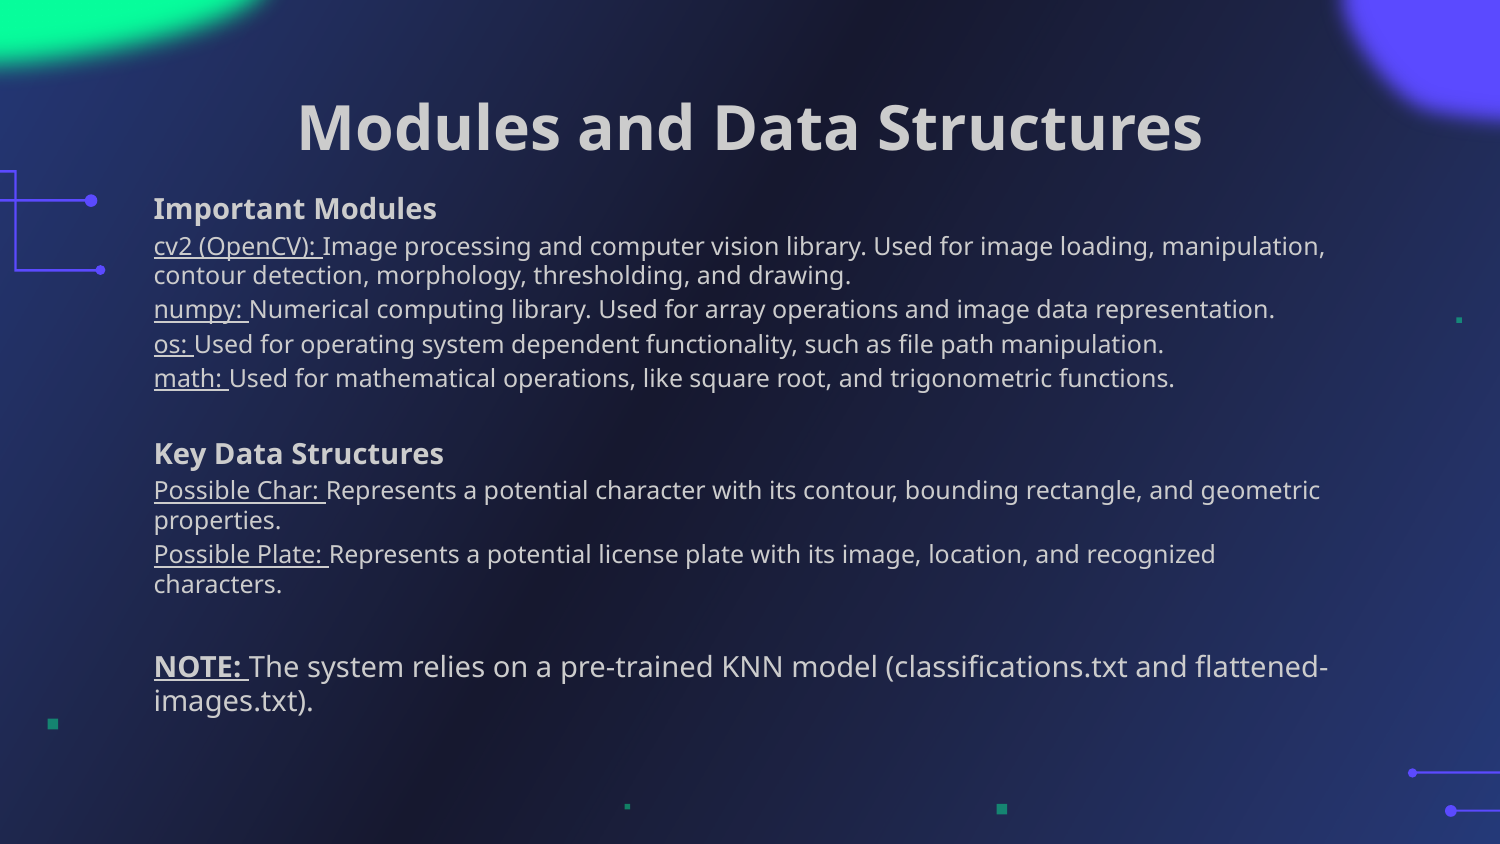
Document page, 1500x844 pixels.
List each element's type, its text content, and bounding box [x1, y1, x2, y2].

title Modules and Data Structures [118, 72, 1383, 176]
picture [0, 0, 1500, 844]
text_box Important Modules cv2 (OpenCV): Image processing and computer vision library. Used for image loading, manipulation, contour detection, morphology, thresholding, and drawing. numpy: Numerical computing library. Used for array operations and image data representation. os: Used for operating system dependent functionality, such as file path manipulation. math: Used for mathematical operations, like square root, and trigonometric functions. Key Data Structures Possible Char: Represents a potential character with its contour, bounding rectangle, and geometric properties. Possible Plate: Represents a potential license plate with its image, location, and recognized characters. [138, 175, 1363, 640]
text_box NOTE: The system relies on a pre-trained KNN model (classifications.txt and flattened-images.txt). [138, 640, 1404, 726]
picture [0, 173, 14, 199]
